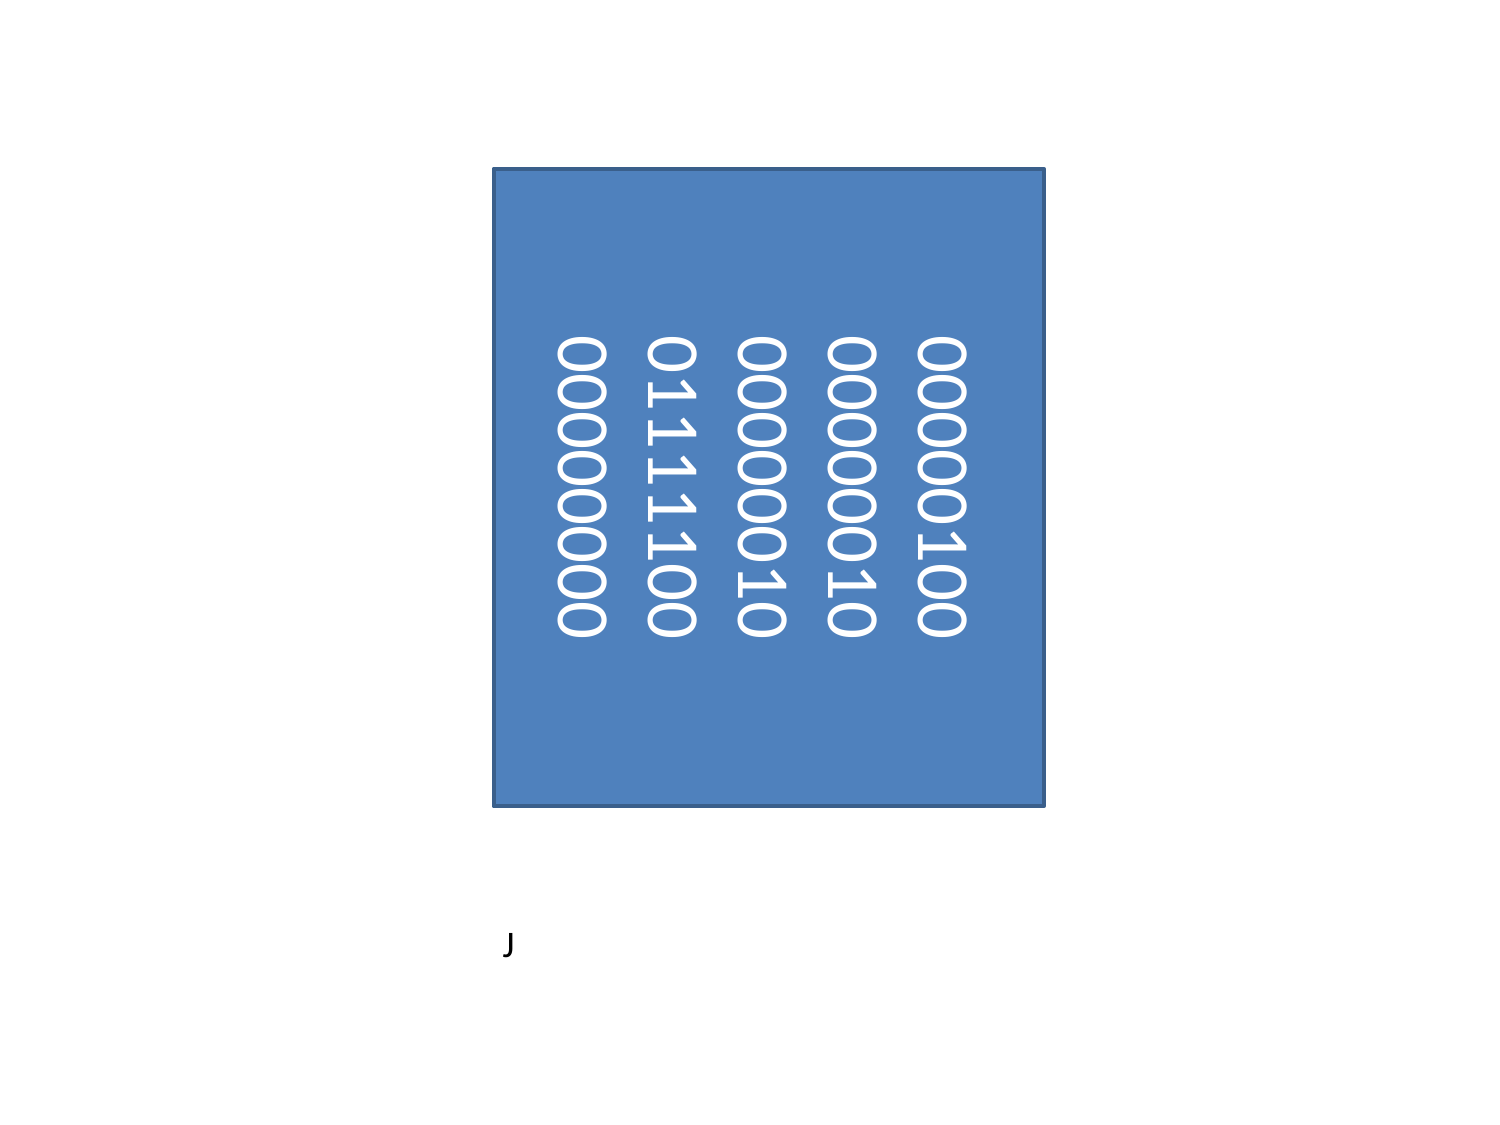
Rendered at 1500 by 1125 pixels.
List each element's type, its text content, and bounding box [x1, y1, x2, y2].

text_box J [487, 912, 530, 973]
text_box 00000100 00000010 00000010 01111100 00000000 [492, 167, 1046, 808]
